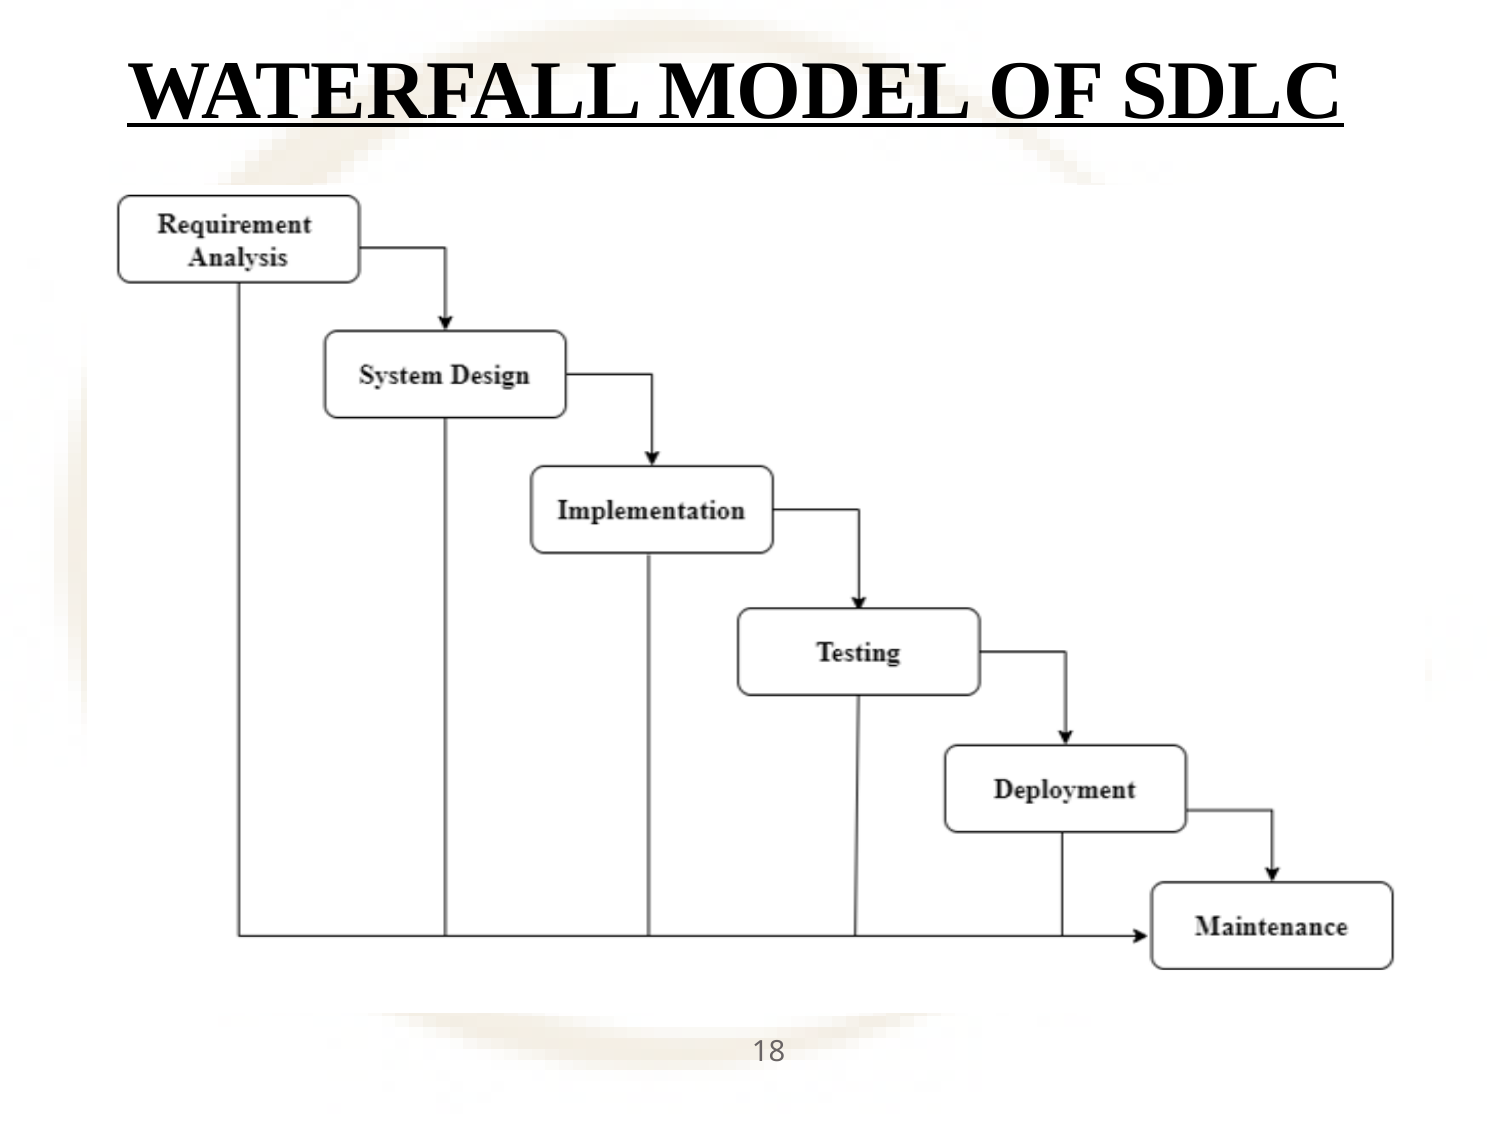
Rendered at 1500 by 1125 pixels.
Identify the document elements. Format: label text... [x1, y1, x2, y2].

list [87, 184, 1426, 1013]
footer 18 [150, 1023, 800, 1088]
title WATERFALL MODEL OF SDLC [112, 45, 1425, 150]
